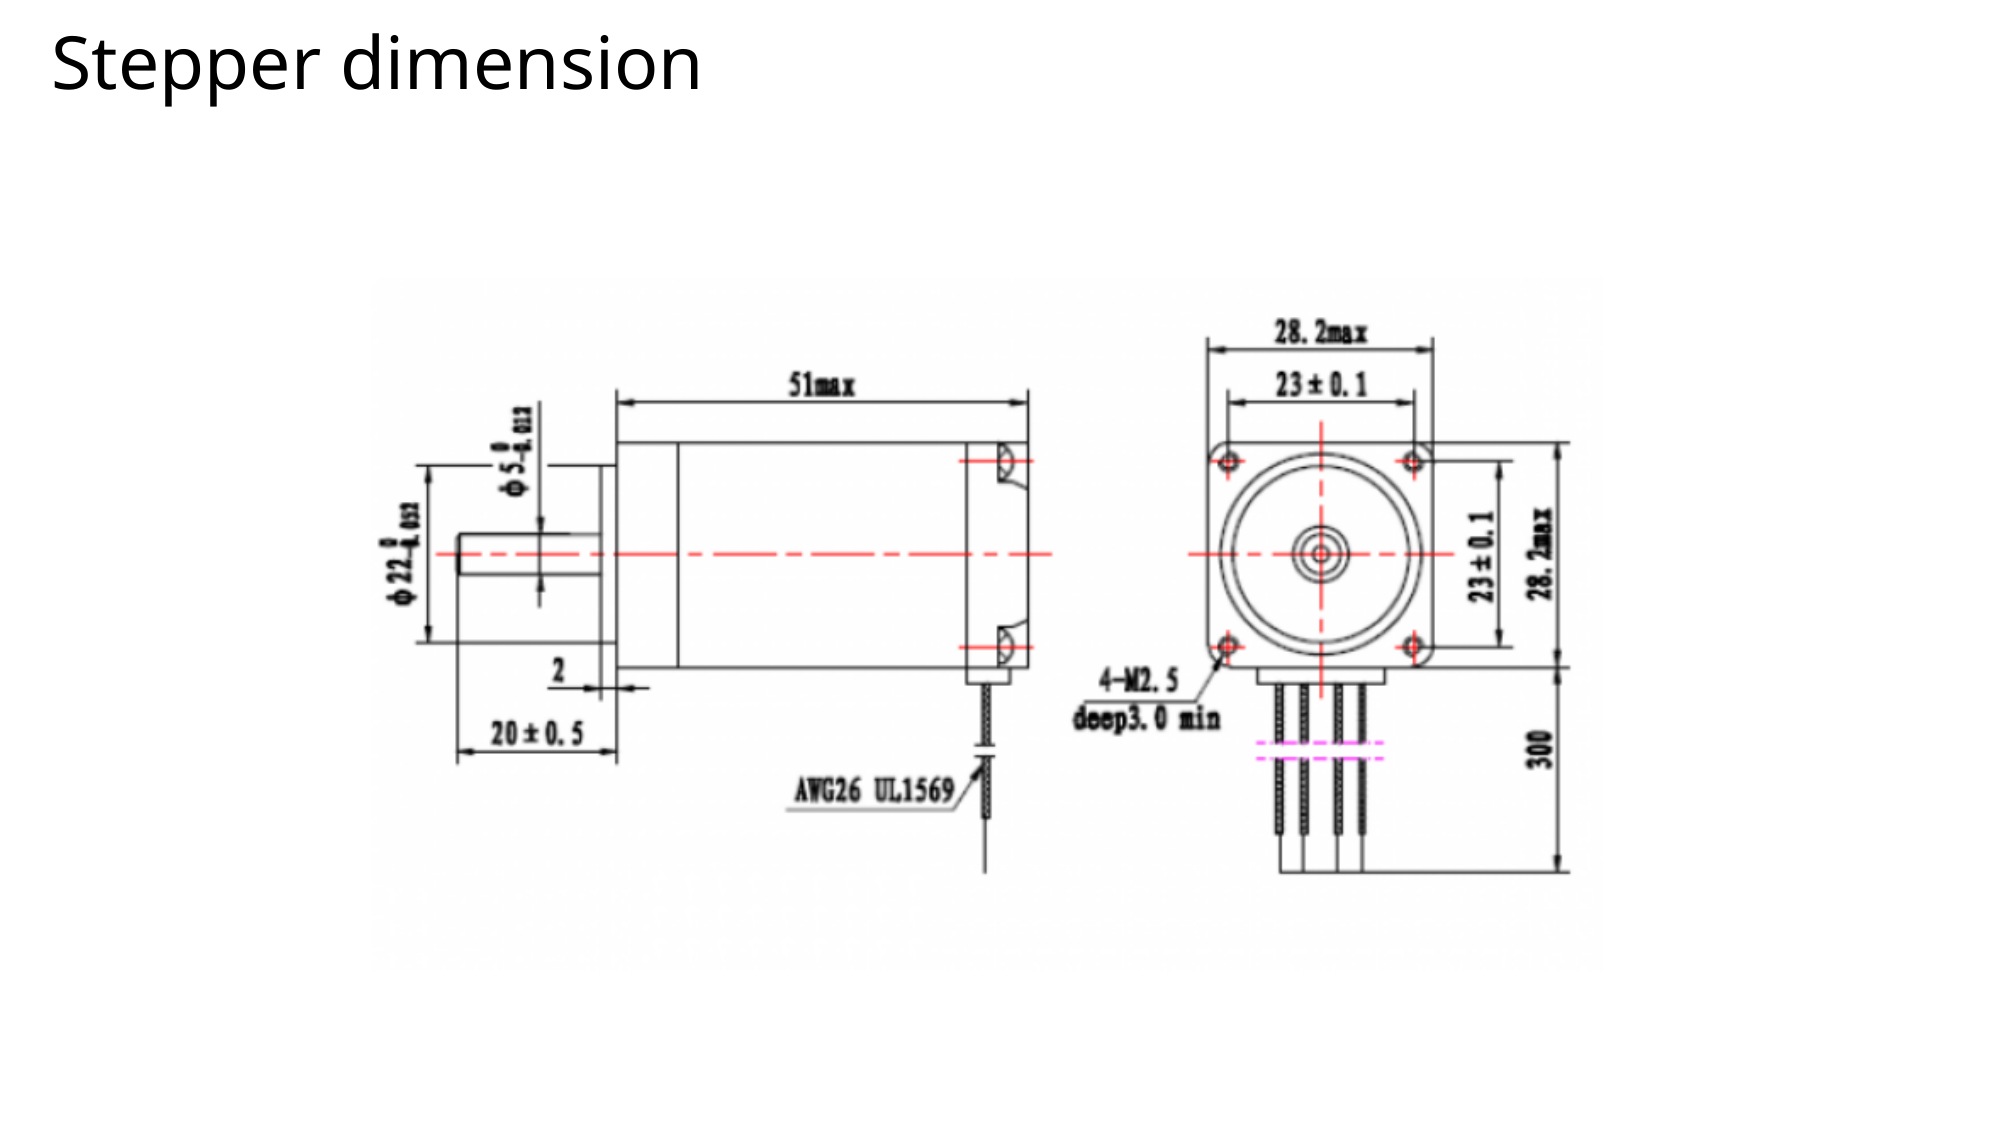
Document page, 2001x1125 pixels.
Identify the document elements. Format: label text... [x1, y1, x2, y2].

picture [371, 277, 1603, 971]
title Stepper dimension [36, 18, 1762, 114]
